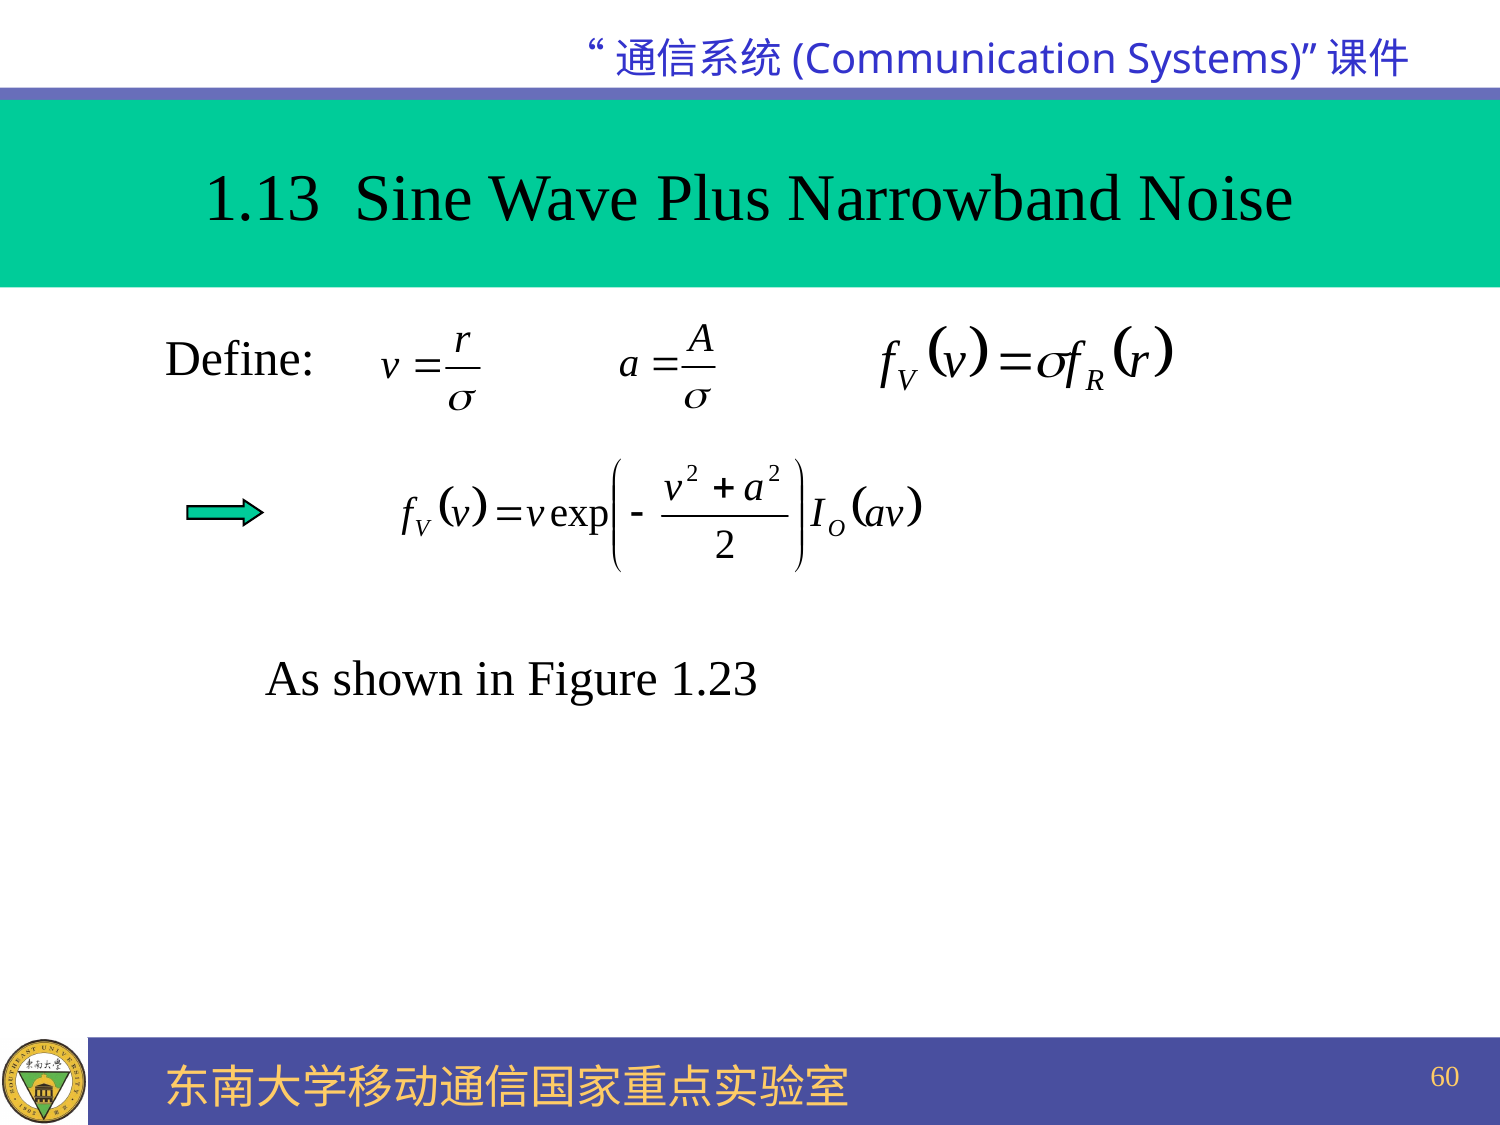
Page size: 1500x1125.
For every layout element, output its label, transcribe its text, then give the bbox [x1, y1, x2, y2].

text_box Define: As shown in Figure 1.23 [99, 324, 1425, 1013]
slide_number 60 [1299, 1050, 1475, 1125]
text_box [374, 312, 1176, 421]
picture [0, 1038, 88, 1125]
text_box 1.13 Sine Wave Plus Narrowband Noise [0, 99, 1500, 288]
text_box [187, 500, 263, 526]
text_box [387, 449, 926, 582]
